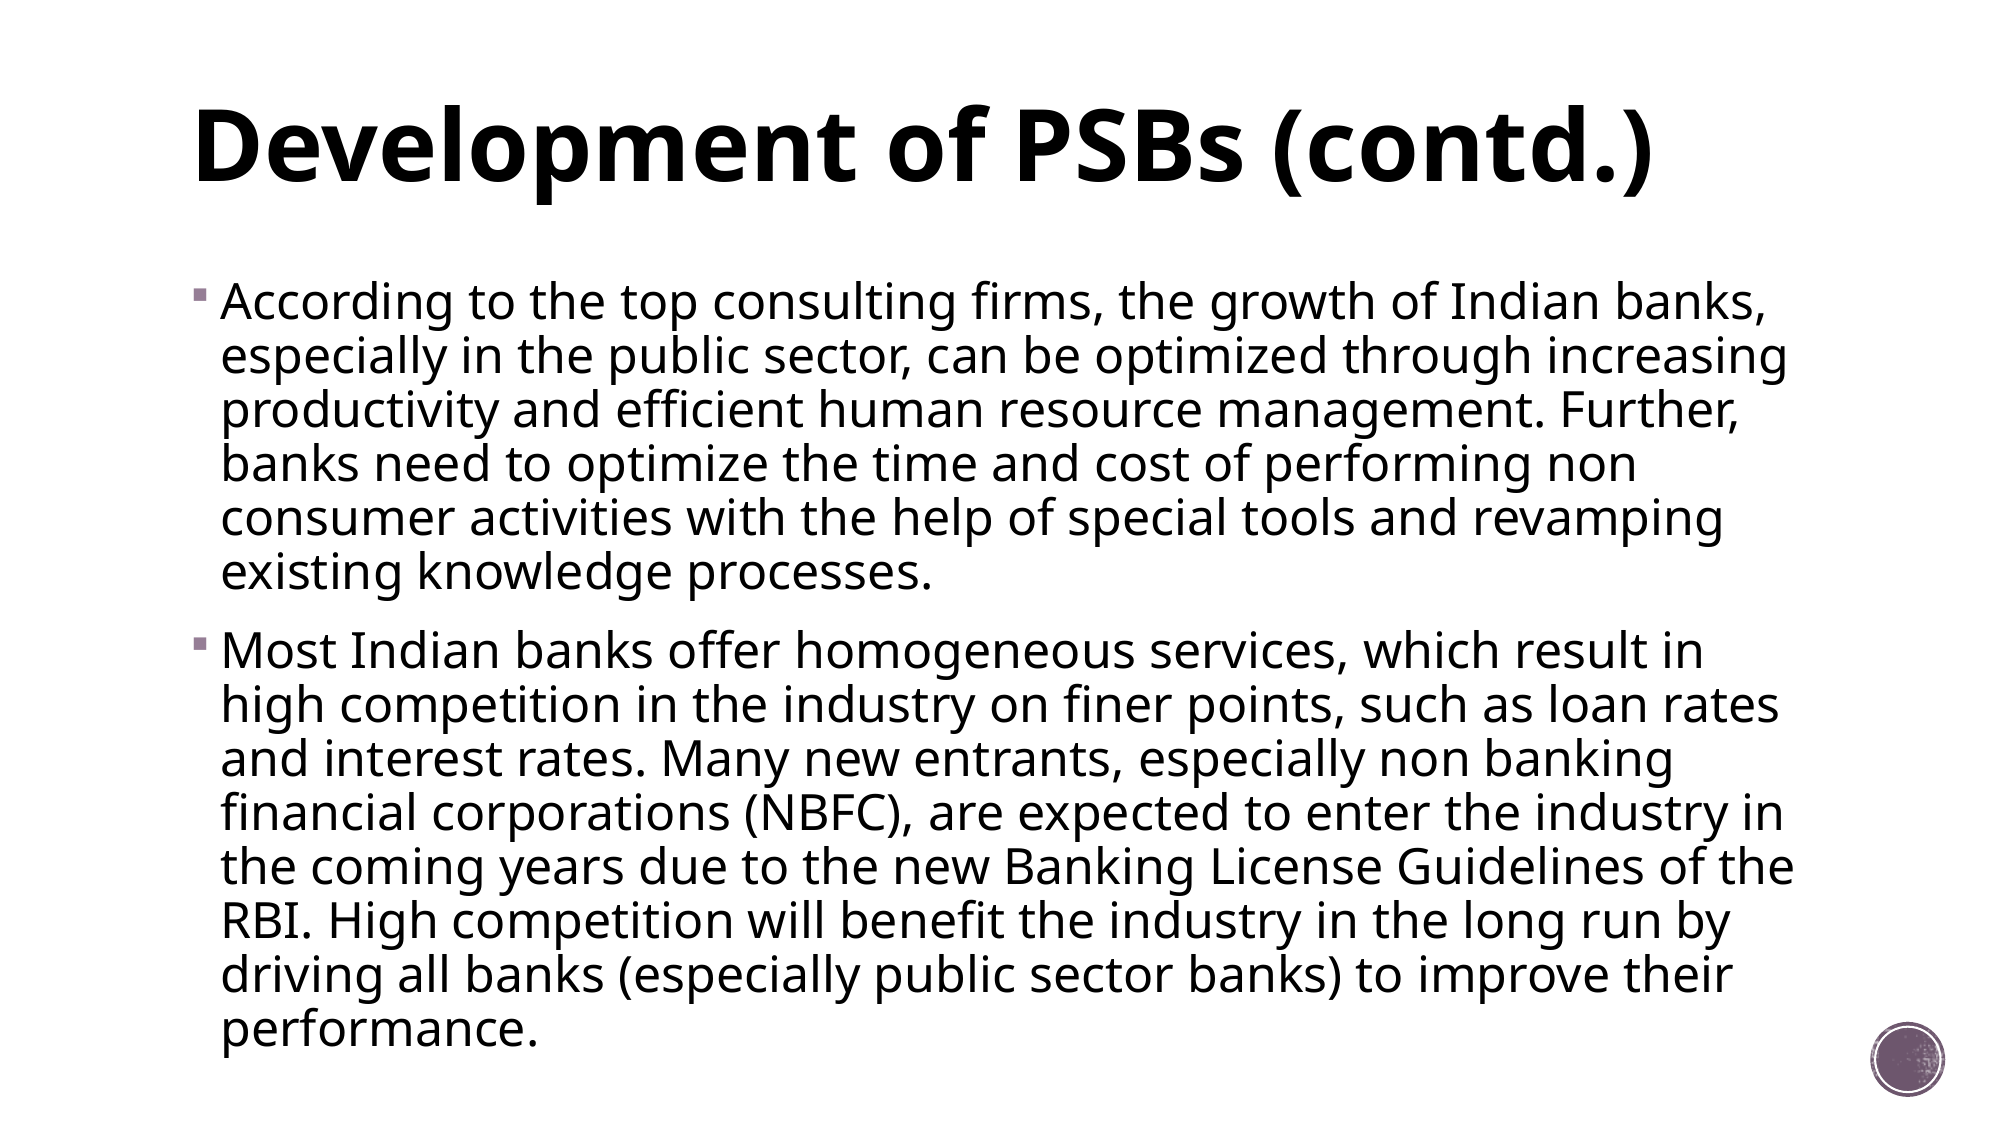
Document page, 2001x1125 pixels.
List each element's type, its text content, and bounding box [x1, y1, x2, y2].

list According to the top consulting firms, the growth of Indian banks, especially in the public sector, can be optimized through increasing productivity and efficient human resource management. Further, banks need to optimize the time and cost of performing non consumer activities with the help of special tools and revamping existing knowledge processes. Most Indian banks offer homogeneous services, which result in high competition in the industry on finer points, such as loan rates and interest rates. Many new entrants, especially non banking financial corporations (NBFC), are expected to enter the industry in the coming years due to the new Banking License Guidelines of the RBI. High competition will benefit the industry in the long run by driving all banks (especially public sector banks) to improve their performance. [175, 269, 1826, 934]
title Development of PSBs (contd.) [175, 71, 1826, 227]
